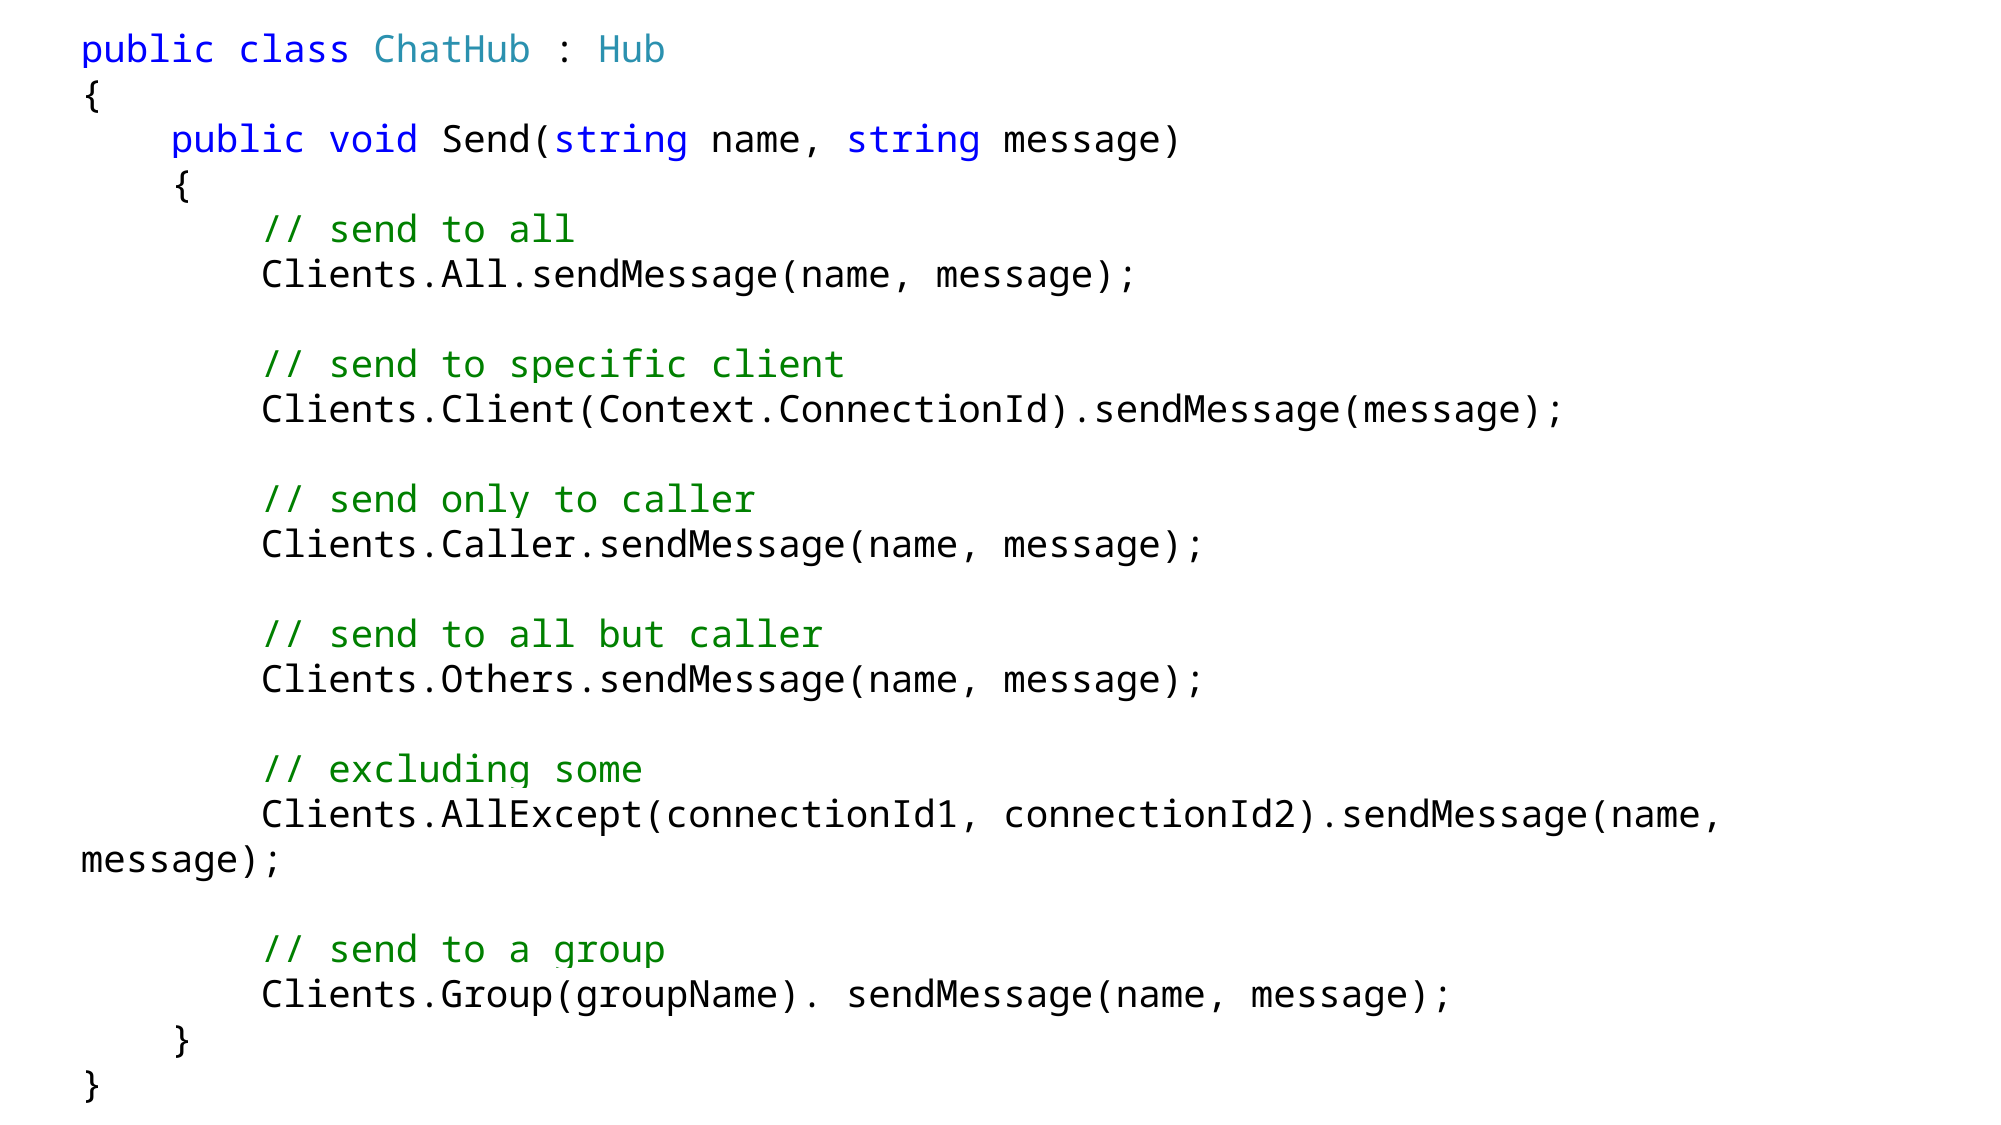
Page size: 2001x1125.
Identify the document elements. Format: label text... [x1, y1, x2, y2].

text_box public class ChatHub : Hub { public void Send(string name, string message) { // send to all Clients.All.sendMessage(name, message); // send to specific client Clients.Client(Context.ConnectionId).sendMessage(message); // send only to caller Clients.Caller.sendMessage(name, message); // send to all but caller Clients.Others.sendMessage(name, message); // excluding some Clients.AllExcept(connectionId1, connectionId2).sendMessage(name, message); // send to a group Clients.Group(groupName). sendMessage(name, message); } } [66, 17, 1921, 1113]
